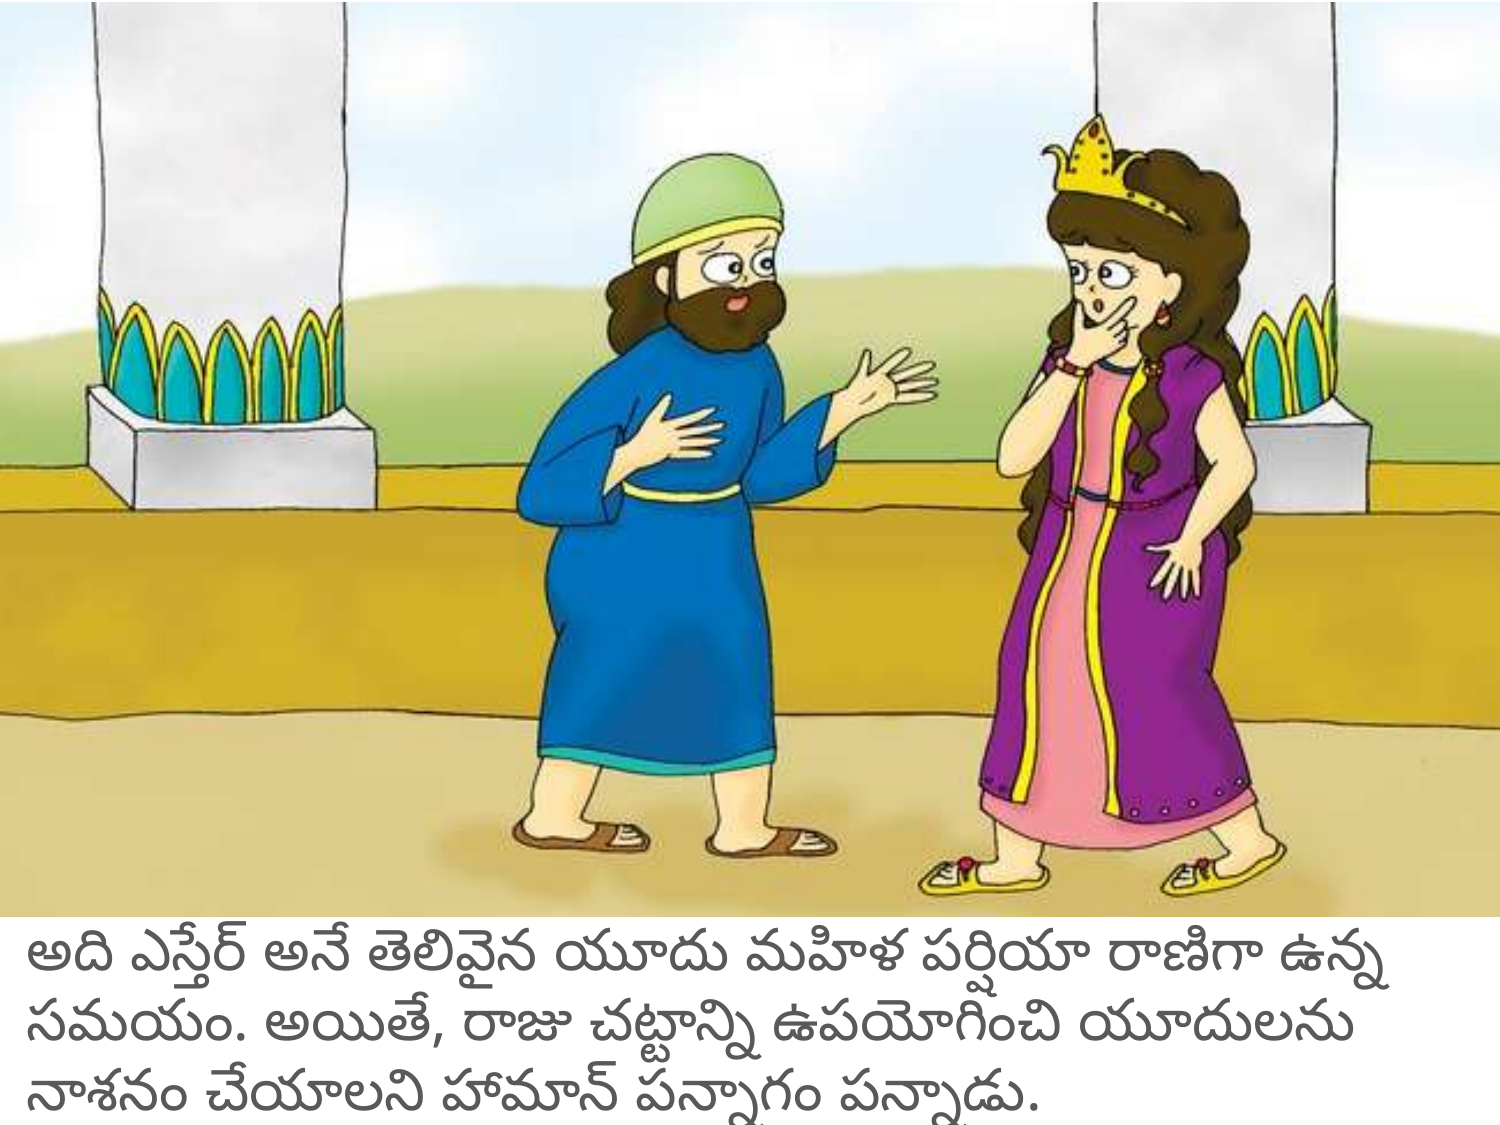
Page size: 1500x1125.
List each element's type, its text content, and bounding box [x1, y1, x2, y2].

picture [0, 1, 1500, 918]
text_box అది ఎస్తేర్ అనే తెలివైన యూదు మహిళ పర్షియా రాణిగా ఉన్న సమయం. అయితే, రాజు చట్టాన్ని ఉపయోగించి యూదులను నాశనం చేయాలని హామాన్ పన్నాగం పన్నాడు. [11, 924, 1483, 1125]
